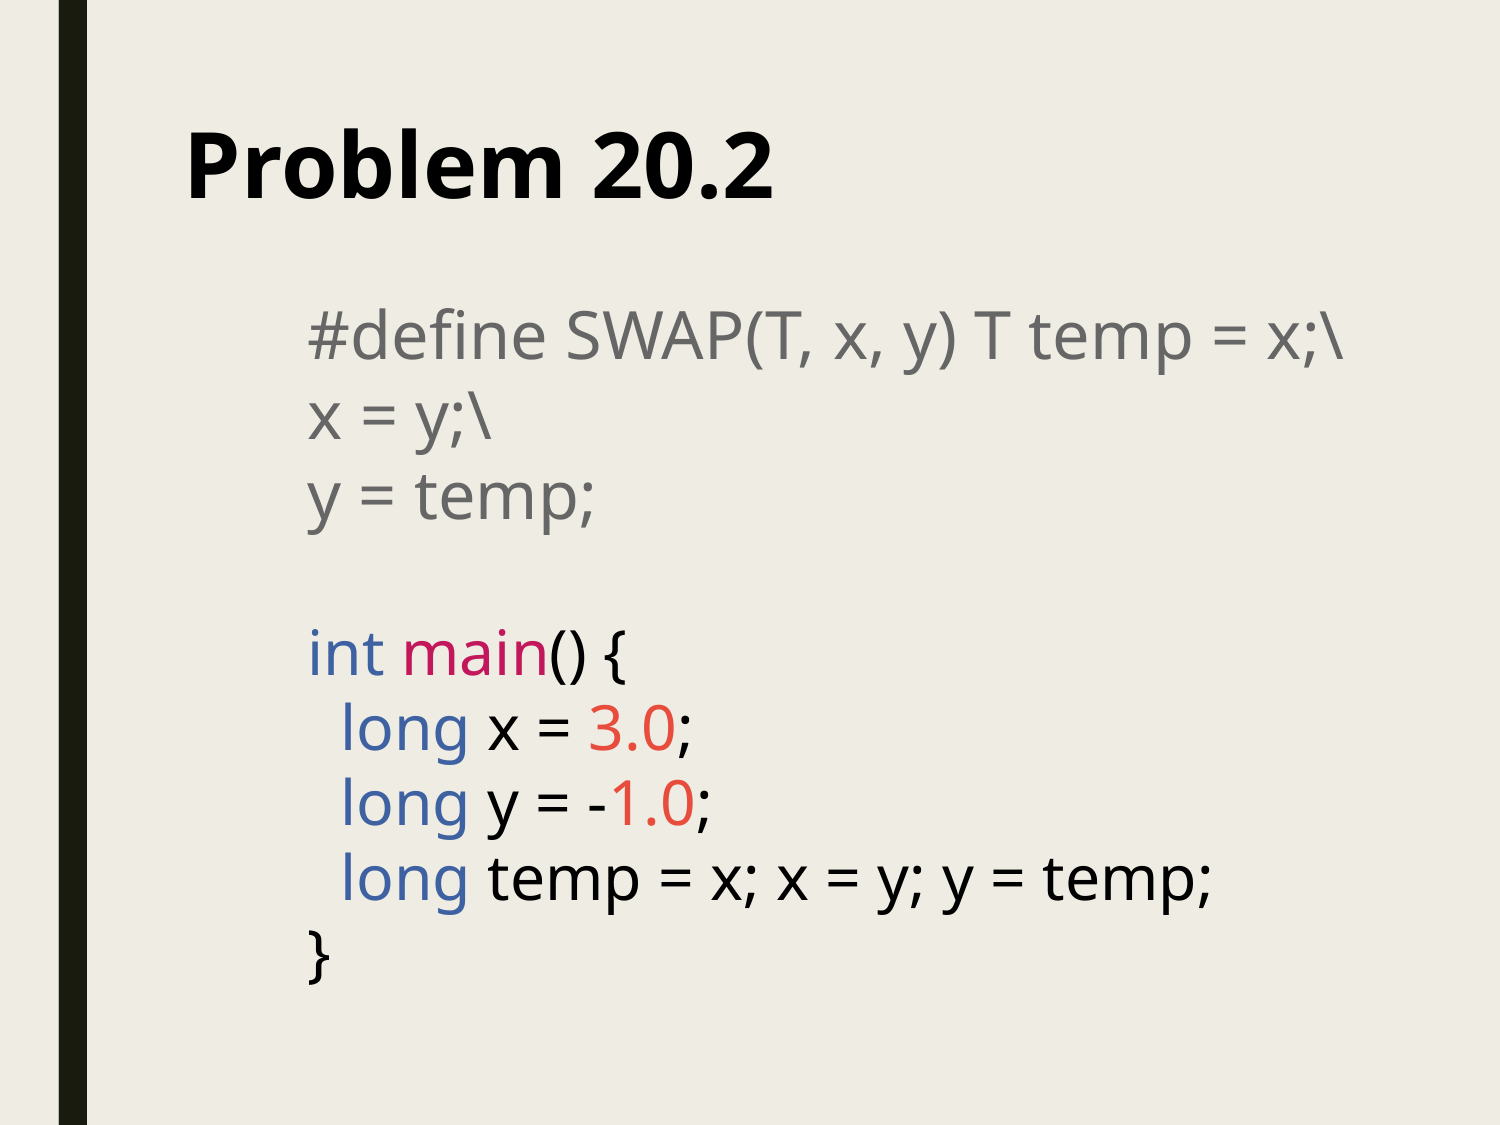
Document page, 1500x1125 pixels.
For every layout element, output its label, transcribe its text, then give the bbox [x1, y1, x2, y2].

title Problem 20.2 [168, 112, 1351, 357]
text_box #define SWAP(T, x, y) T temp = x;\ x = y;\ y = temp; int main() { long x = 3.0; long y = -1.0; long temp = x; x = y; y = temp; } [292, 285, 1466, 996]
